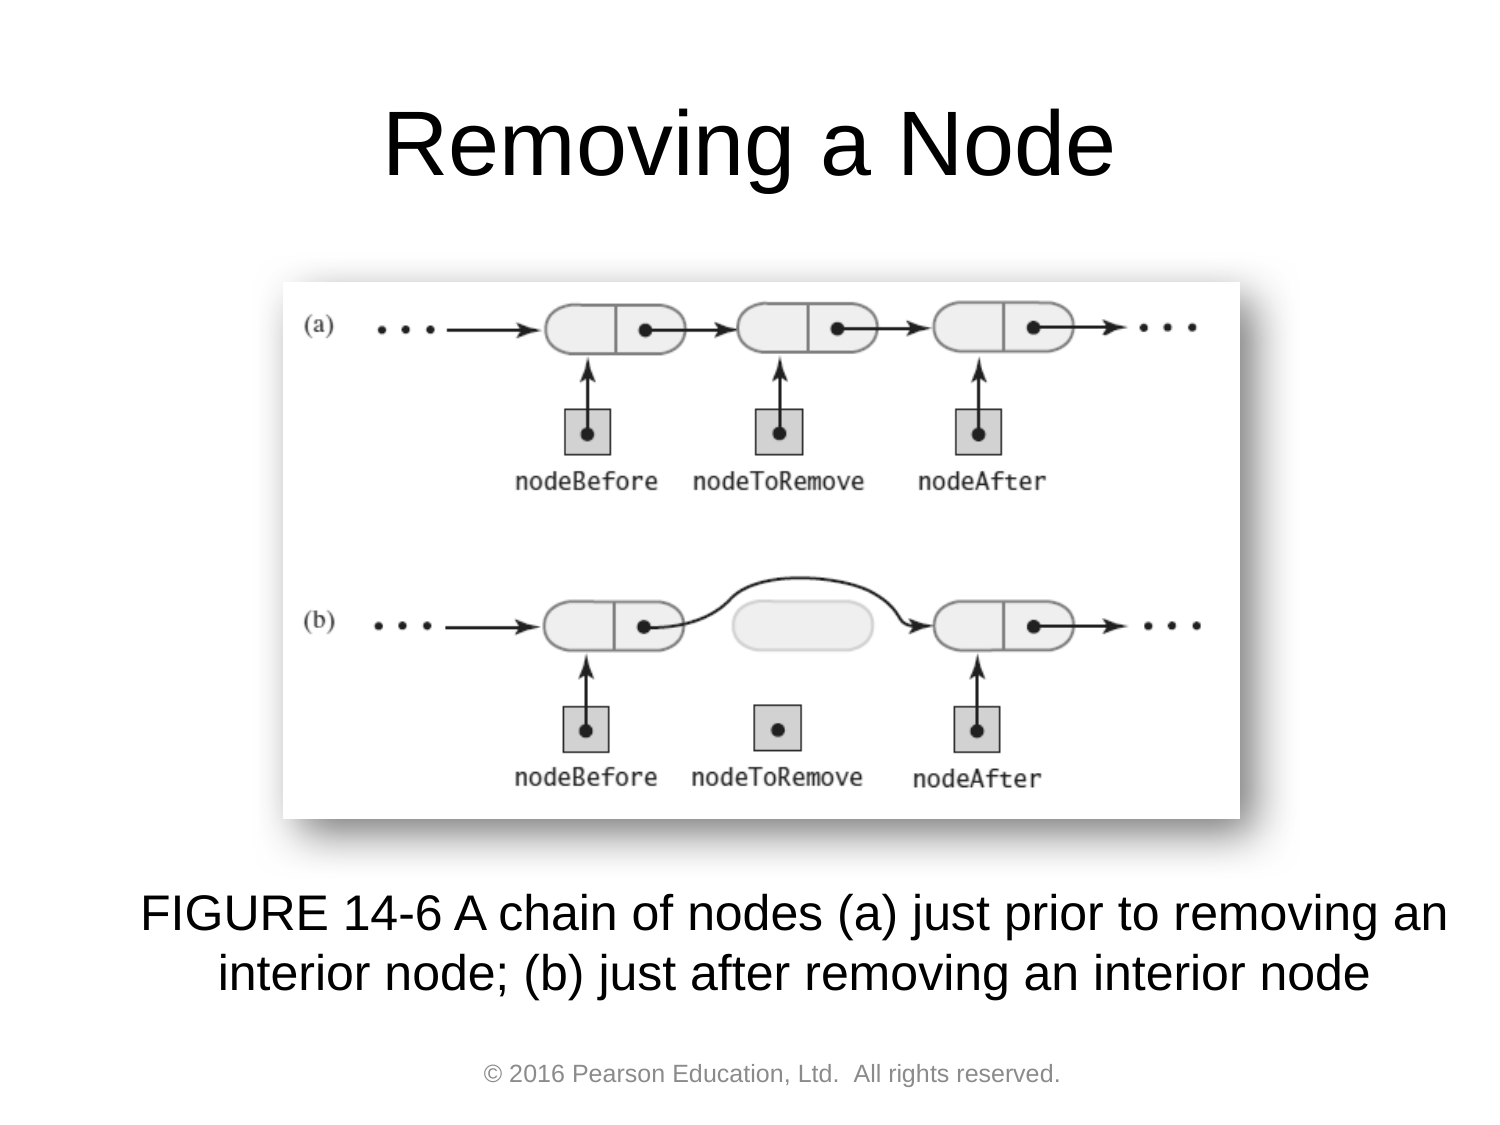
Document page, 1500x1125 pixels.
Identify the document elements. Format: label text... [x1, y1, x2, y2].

footer © 2016 Pearson Education, Ltd. All rights reserved. [112, 1042, 1434, 1103]
picture [283, 282, 1240, 820]
list FIGURE 14-6 A chain of nodes (a) just prior to removing an interior node; (b) just after removing an interior node [108, 872, 1482, 1044]
title Removing a Node [75, 45, 1425, 233]
